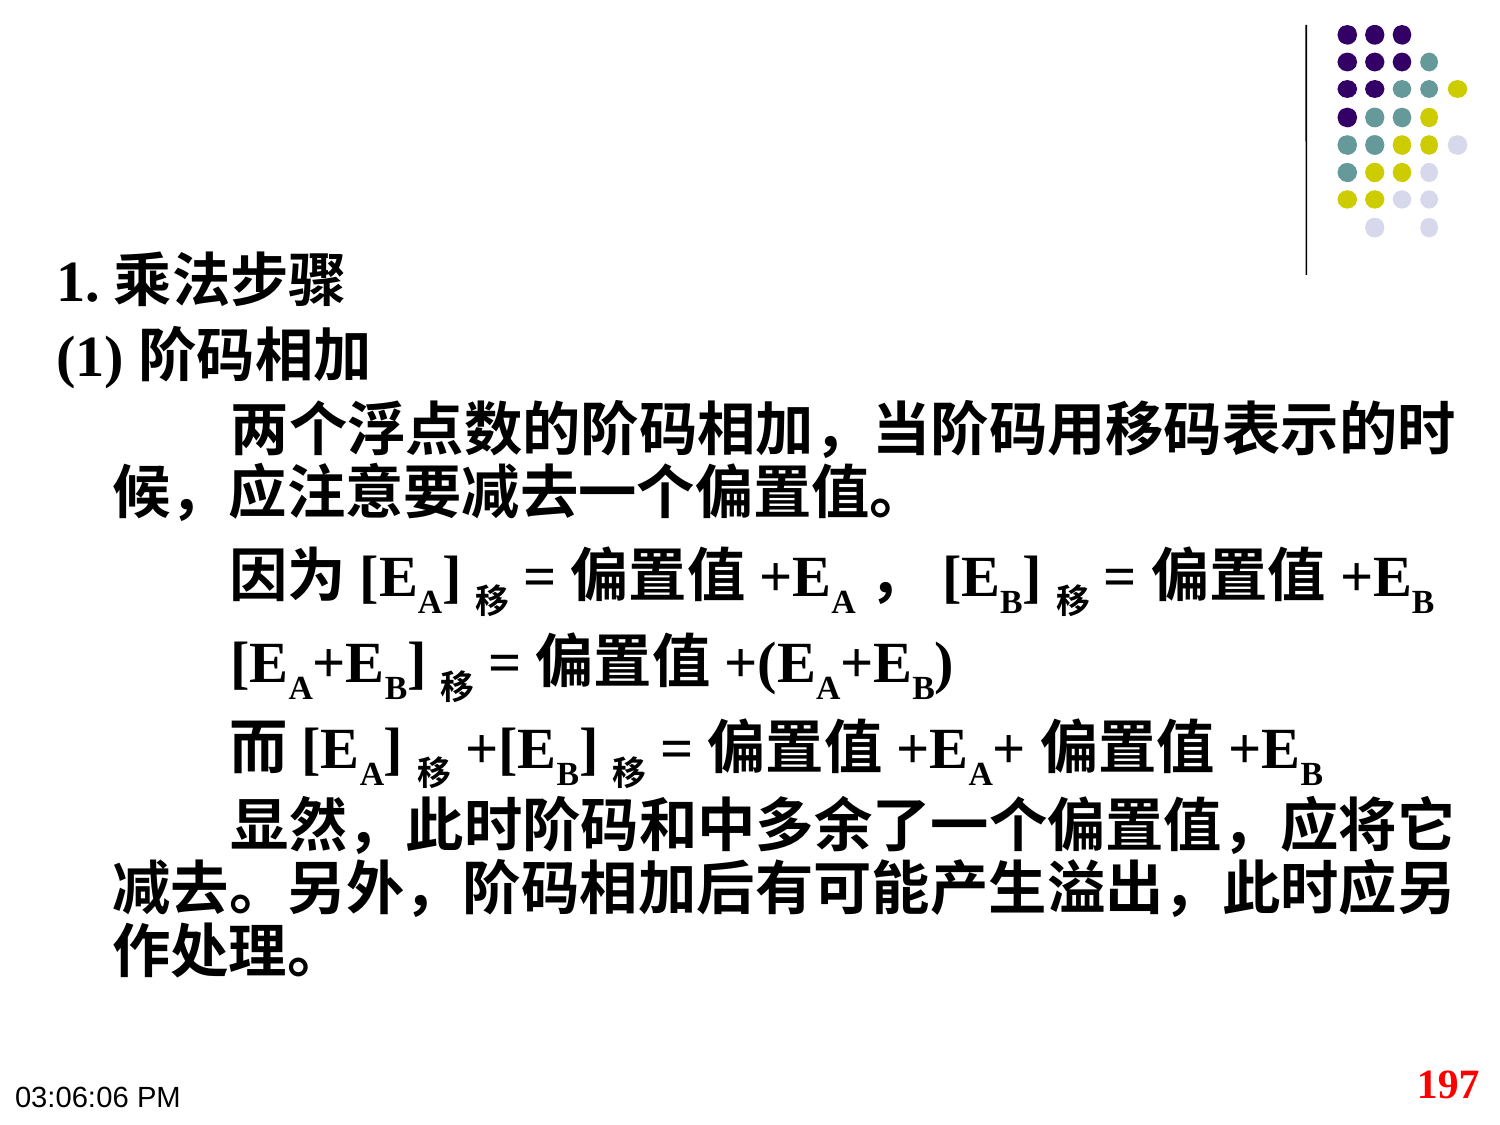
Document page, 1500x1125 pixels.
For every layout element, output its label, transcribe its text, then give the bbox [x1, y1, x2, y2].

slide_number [0, 1070, 337, 1122]
list 1.乘法步骤 (1)阶码相加 两个浮点数的阶码相加，当阶码用移码表示的时候，应注意要减去一个偏置值。 因为[EA]移=偏置值+EA，[EB]移=偏置值+EB [EA+EB]移=偏置值+(EA+EB) 而[EA]移+[EB]移=偏置值+EA+偏置值+EB 显然，此时阶码和中多余了一个偏置值，应将它减去。另外，阶码相加后有可能产生溢出，此时应另作处理。 [41, 243, 1471, 976]
slide_number 197 [1144, 1048, 1496, 1125]
